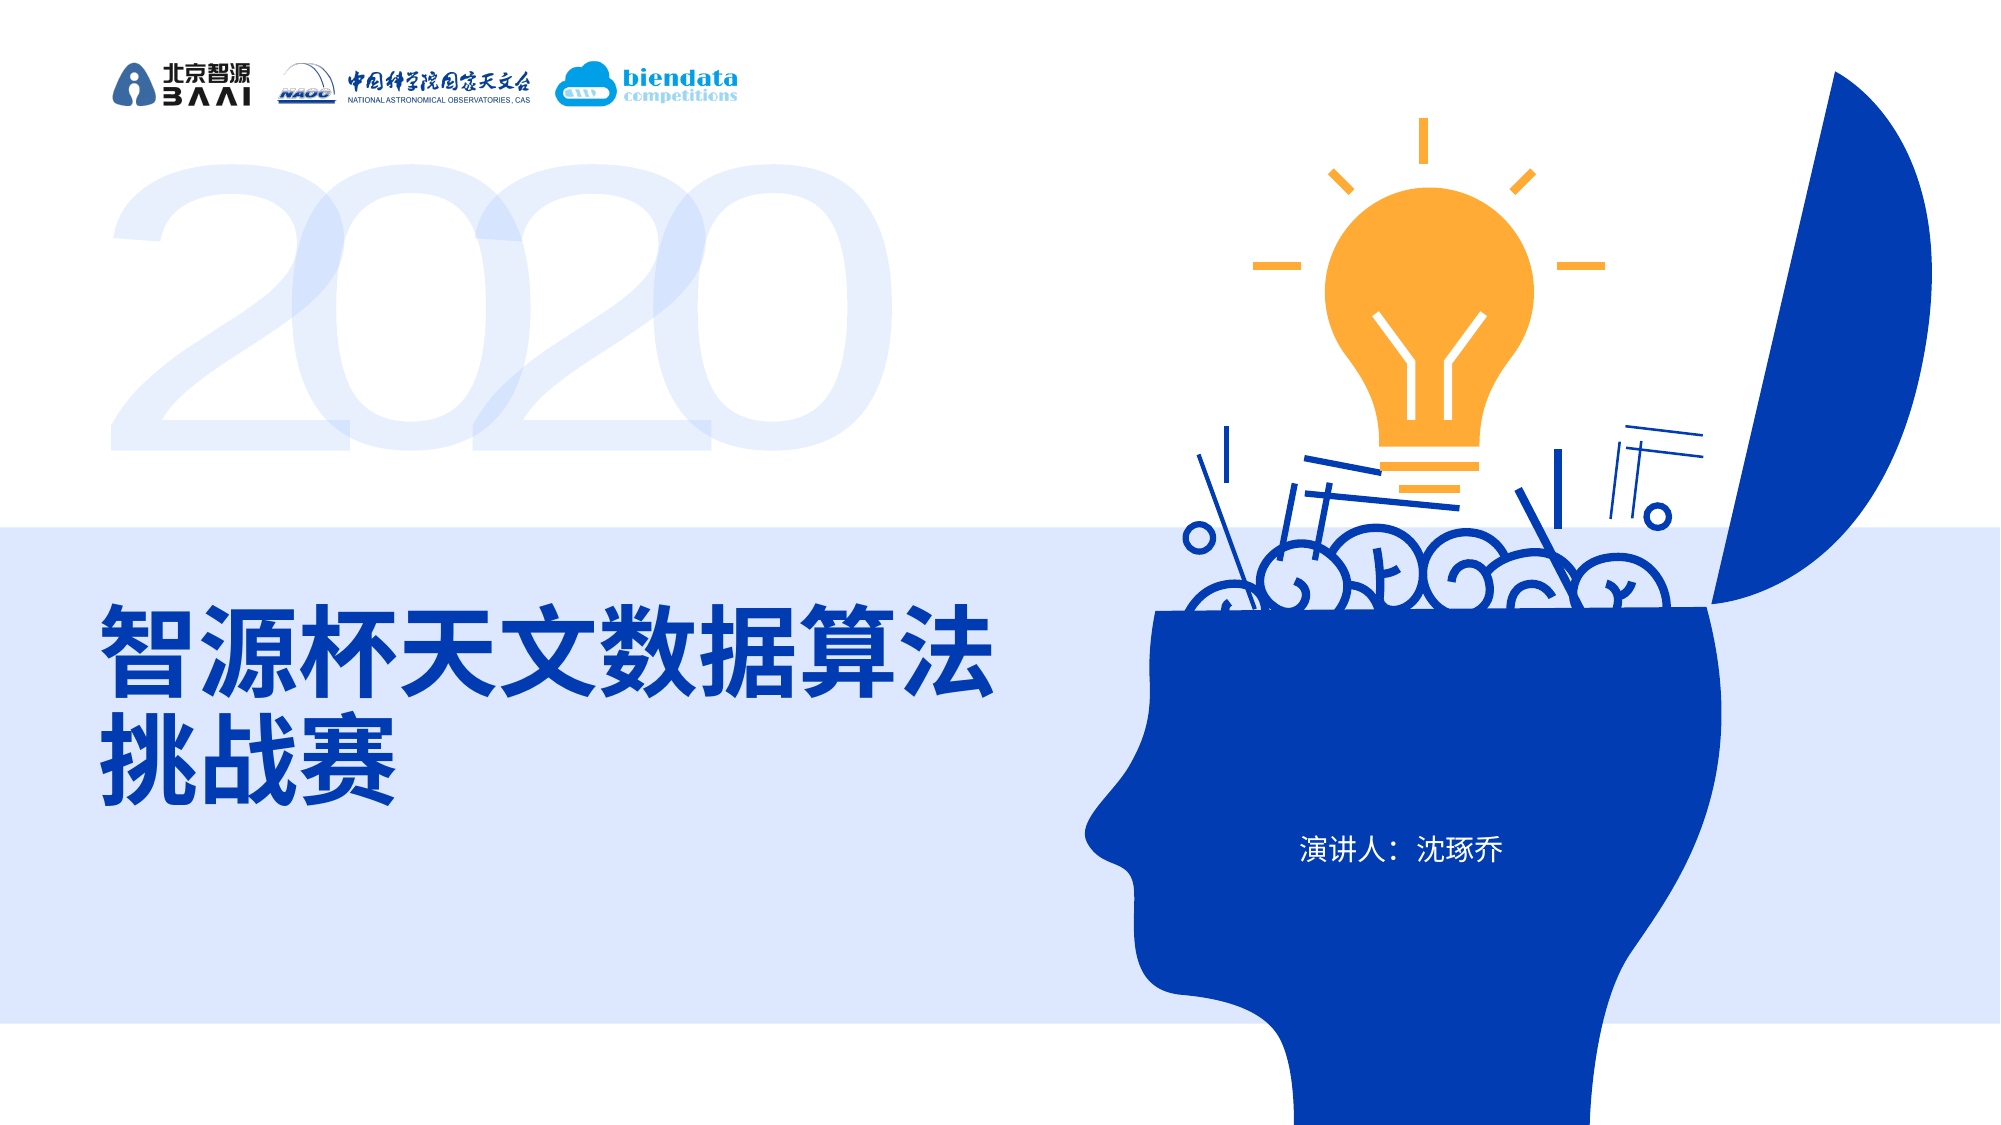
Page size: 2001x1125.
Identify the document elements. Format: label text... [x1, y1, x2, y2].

list 演讲人：沈琢乔 [1091, 826, 1712, 876]
picture [555, 59, 737, 109]
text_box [111, 164, 893, 451]
picture [110, 58, 547, 114]
title 智源杯天文数据算法挑战赛 [83, 581, 1063, 827]
picture [564, 88, 609, 98]
